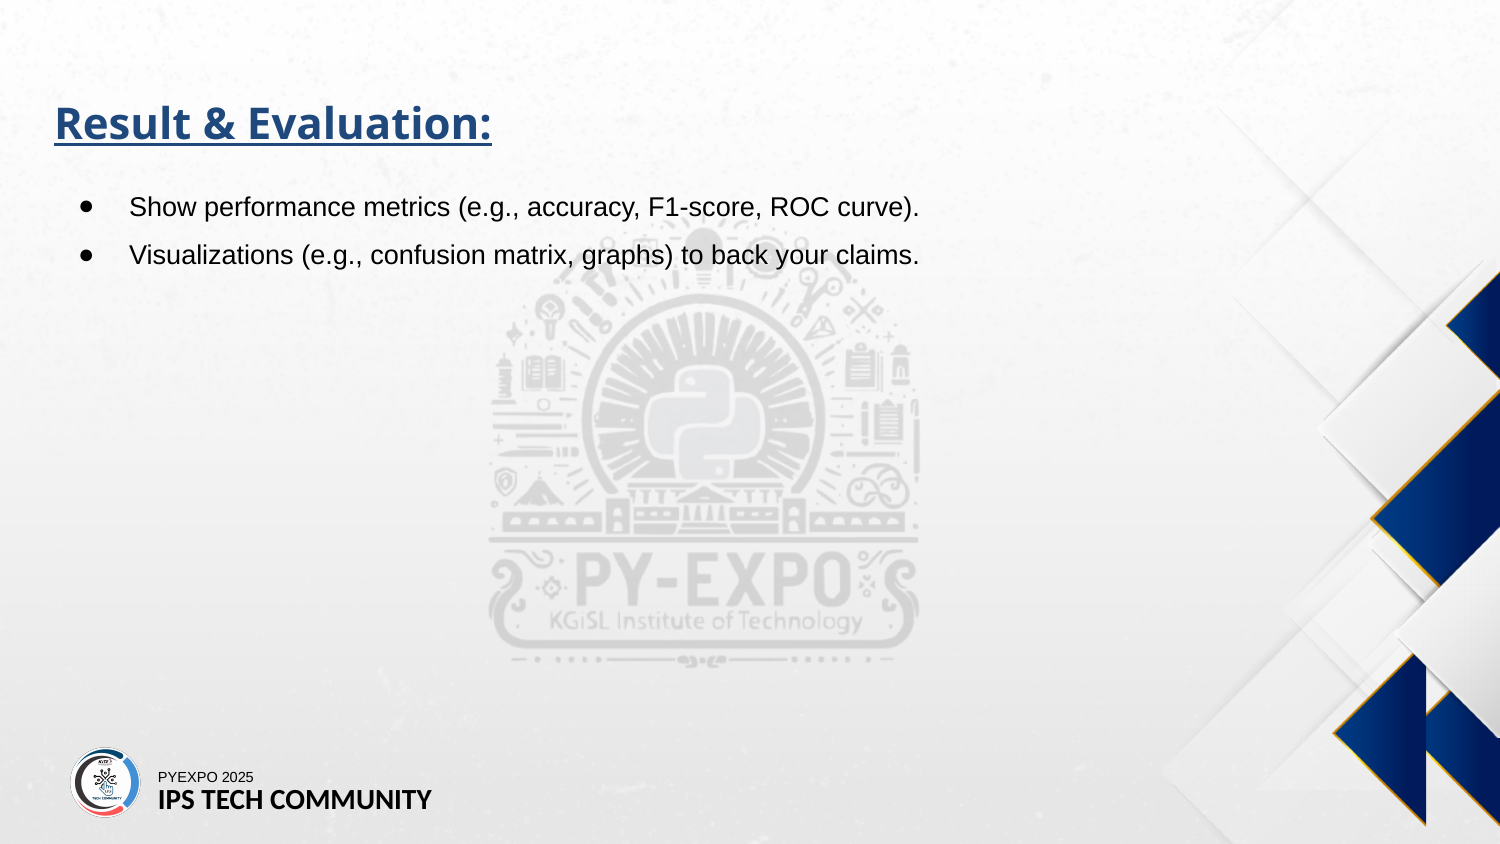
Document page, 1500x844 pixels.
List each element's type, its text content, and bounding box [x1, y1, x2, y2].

text_box Result & Evaluation: [54, 86, 1100, 148]
text_box PYEXPO 2025 [148, 748, 383, 819]
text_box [1111, 0, 1500, 844]
picture [0, 0, 1111, 844]
text_box Show performance metrics (e.g., accuracy, F1-score, ROC curve). Visualizations (e.g., confusion matrix, graphs) to back your claims. [54, 172, 1100, 271]
text_box IPS TECH COMMUNITY [142, 765, 516, 831]
